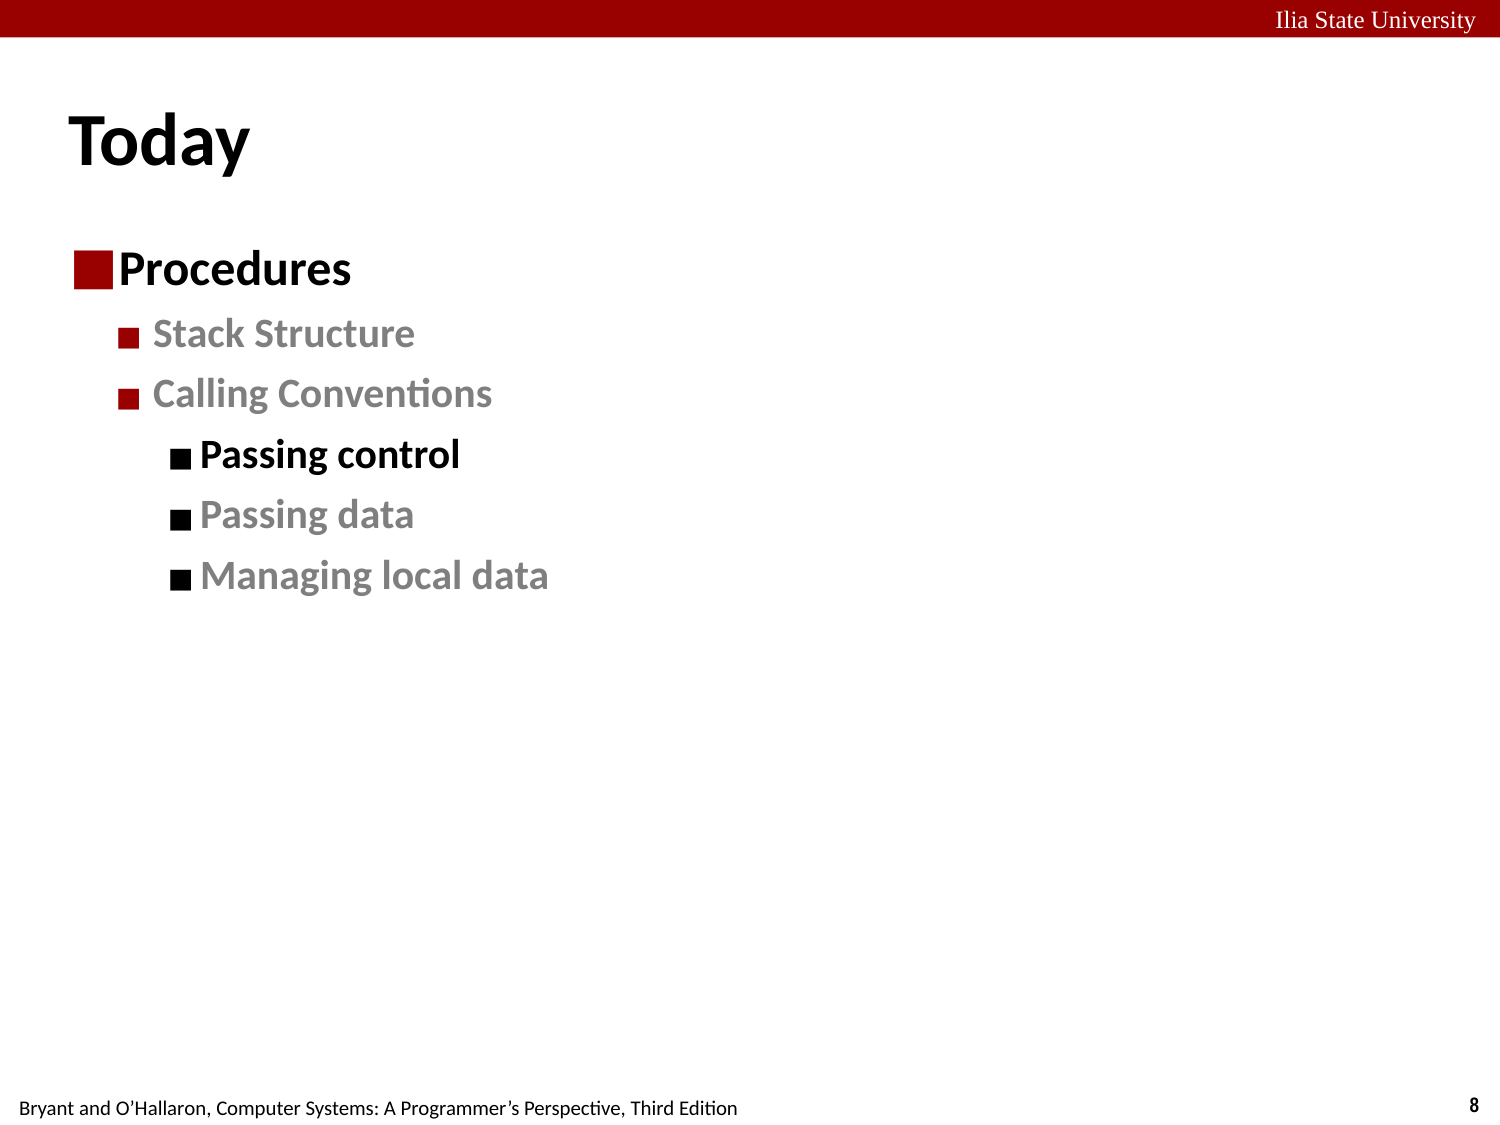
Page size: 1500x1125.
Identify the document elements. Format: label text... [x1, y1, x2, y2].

text_box Ilia State University [1275, 3, 1500, 33]
list Procedures Stack Structure Calling Conventions Passing control Passing data Managing local data [62, 229, 1438, 1121]
title Today [62, 41, 1438, 229]
text_box [0, 0, 1500, 38]
